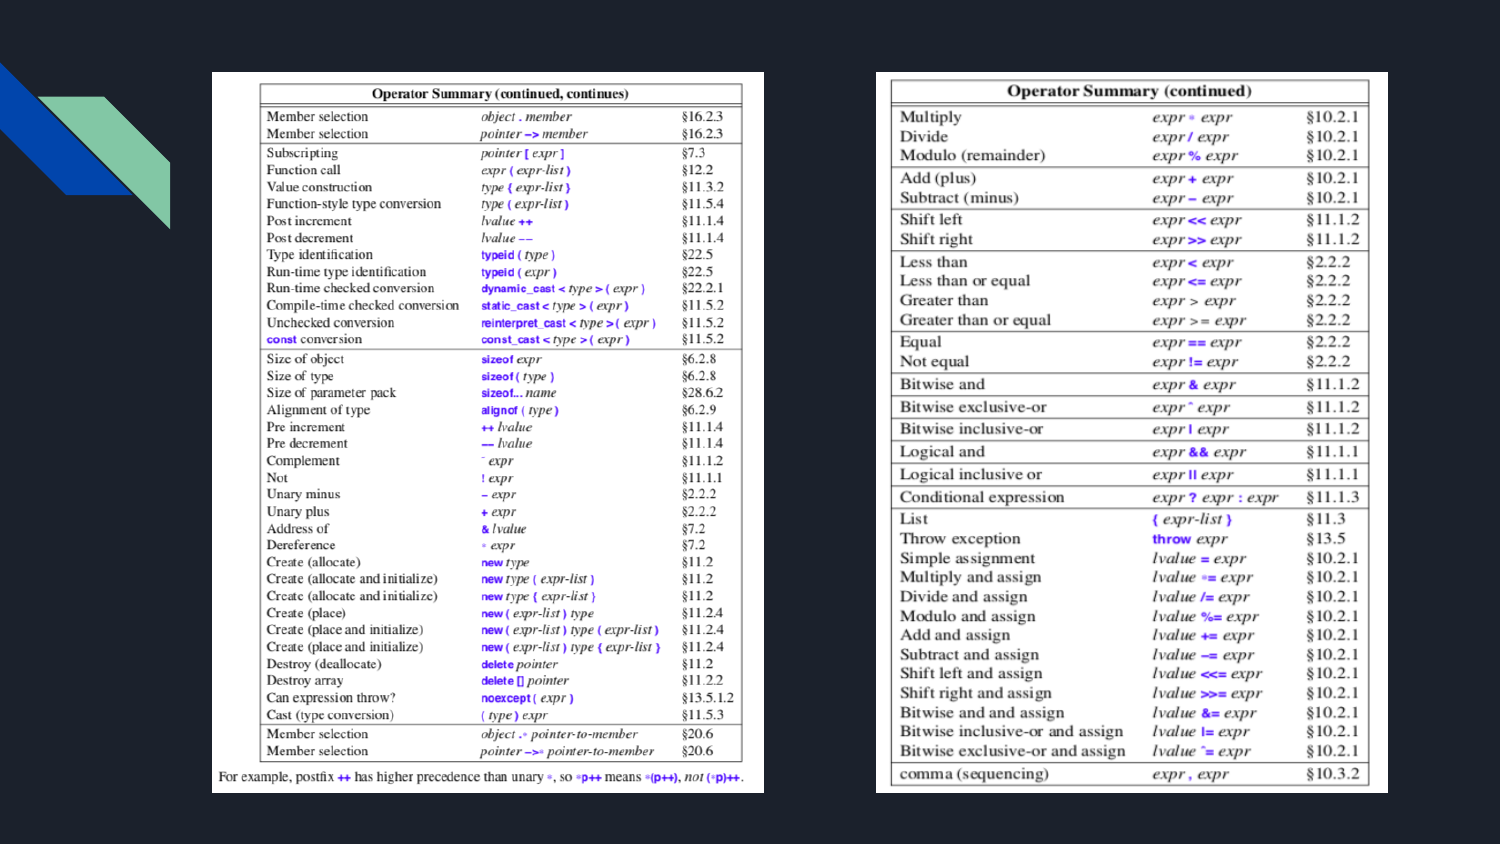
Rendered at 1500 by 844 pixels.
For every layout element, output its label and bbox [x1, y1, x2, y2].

picture [212, 71, 764, 793]
picture [875, 71, 1389, 793]
